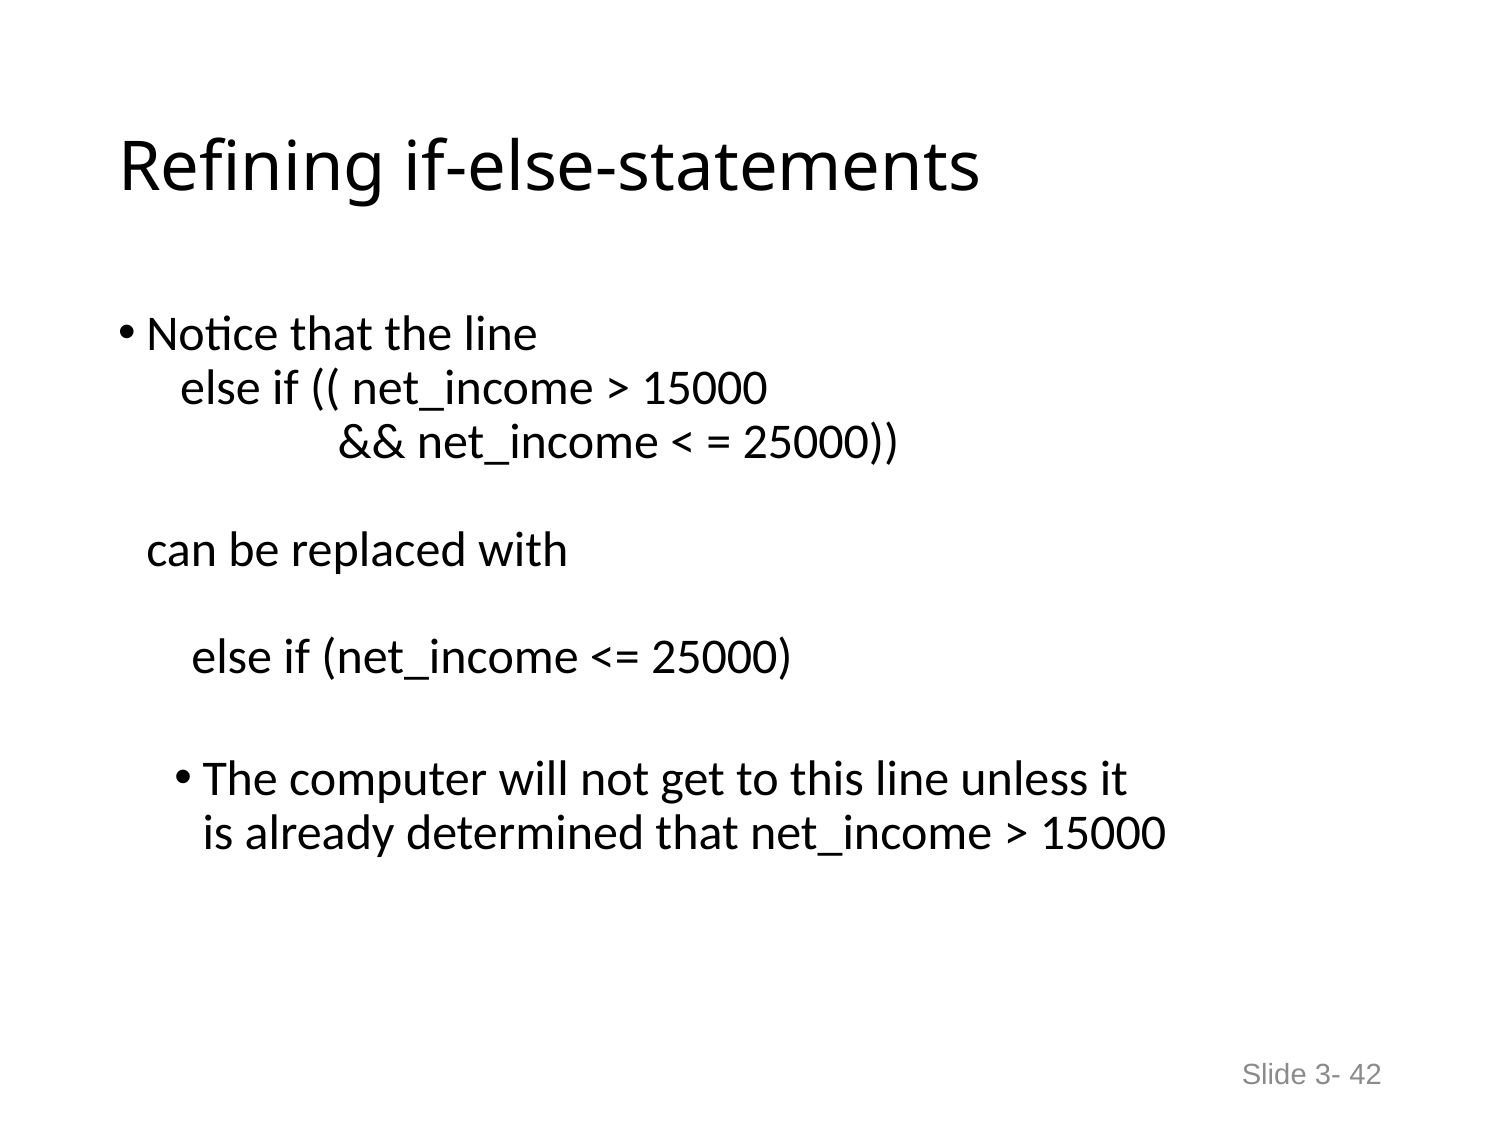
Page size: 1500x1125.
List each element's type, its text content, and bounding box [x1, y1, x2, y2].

list Notice that the line else if (( net_income > 15000 && net_income < = 25000)) can be replaced with else if (net_income <= 25000) The computer will not get to this line unless it is already determined that net_income > 15000 [103, 299, 1397, 1014]
title Refining if-else-statements [103, 59, 1397, 278]
slide_number Slide 3- 42 [1059, 1042, 1397, 1103]
